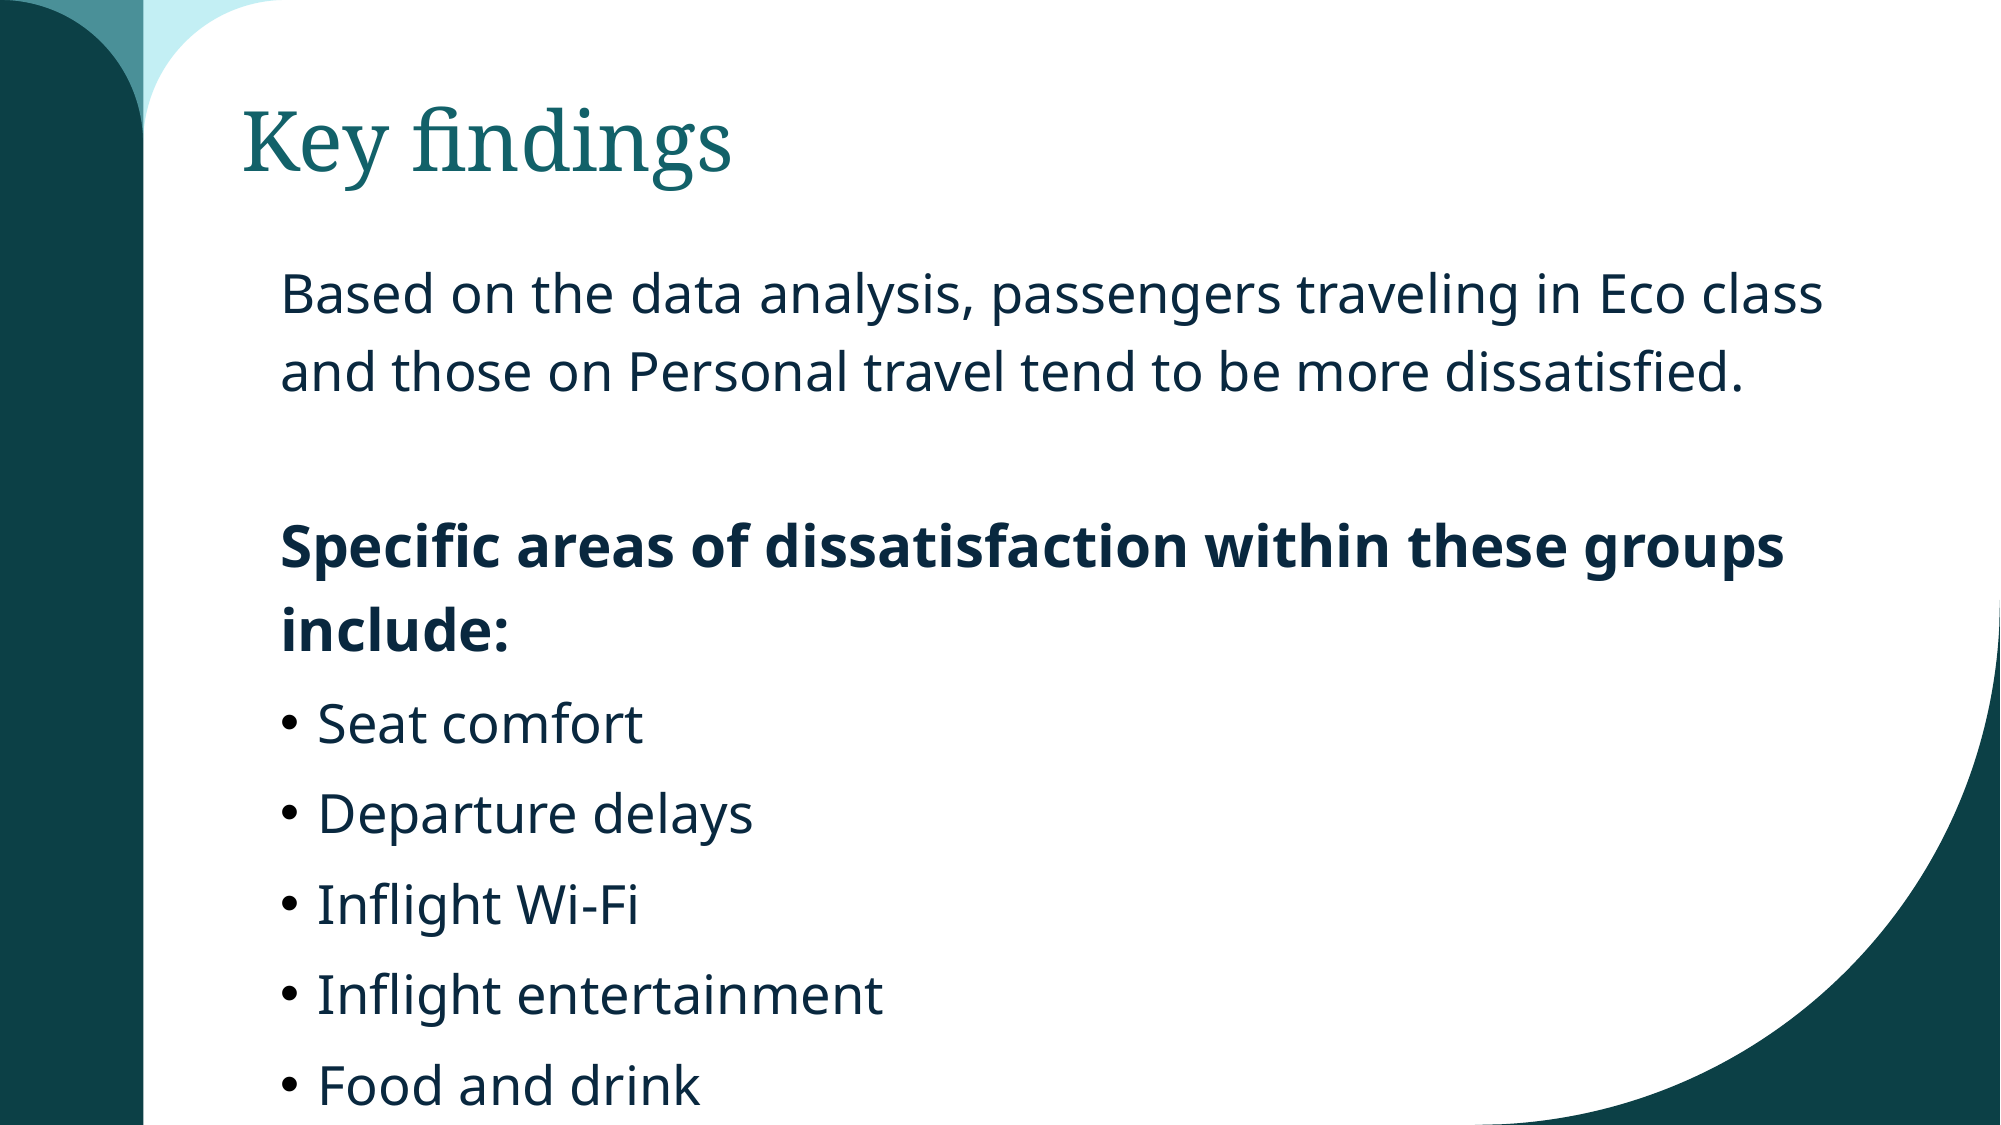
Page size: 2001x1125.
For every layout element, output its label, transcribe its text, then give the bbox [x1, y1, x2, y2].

text_box Key findings [226, 40, 1378, 250]
list Based on the data analysis, passengers traveling in Eco class and those on Personal travel tend to be more dissatisfied. [265, 239, 1841, 633]
text_box Specific areas of dissatisfaction within these groups include: Seat comfort Departure delays Inflight Wi-Fi Inflight entertainment Food and drink [265, 488, 1822, 1125]
